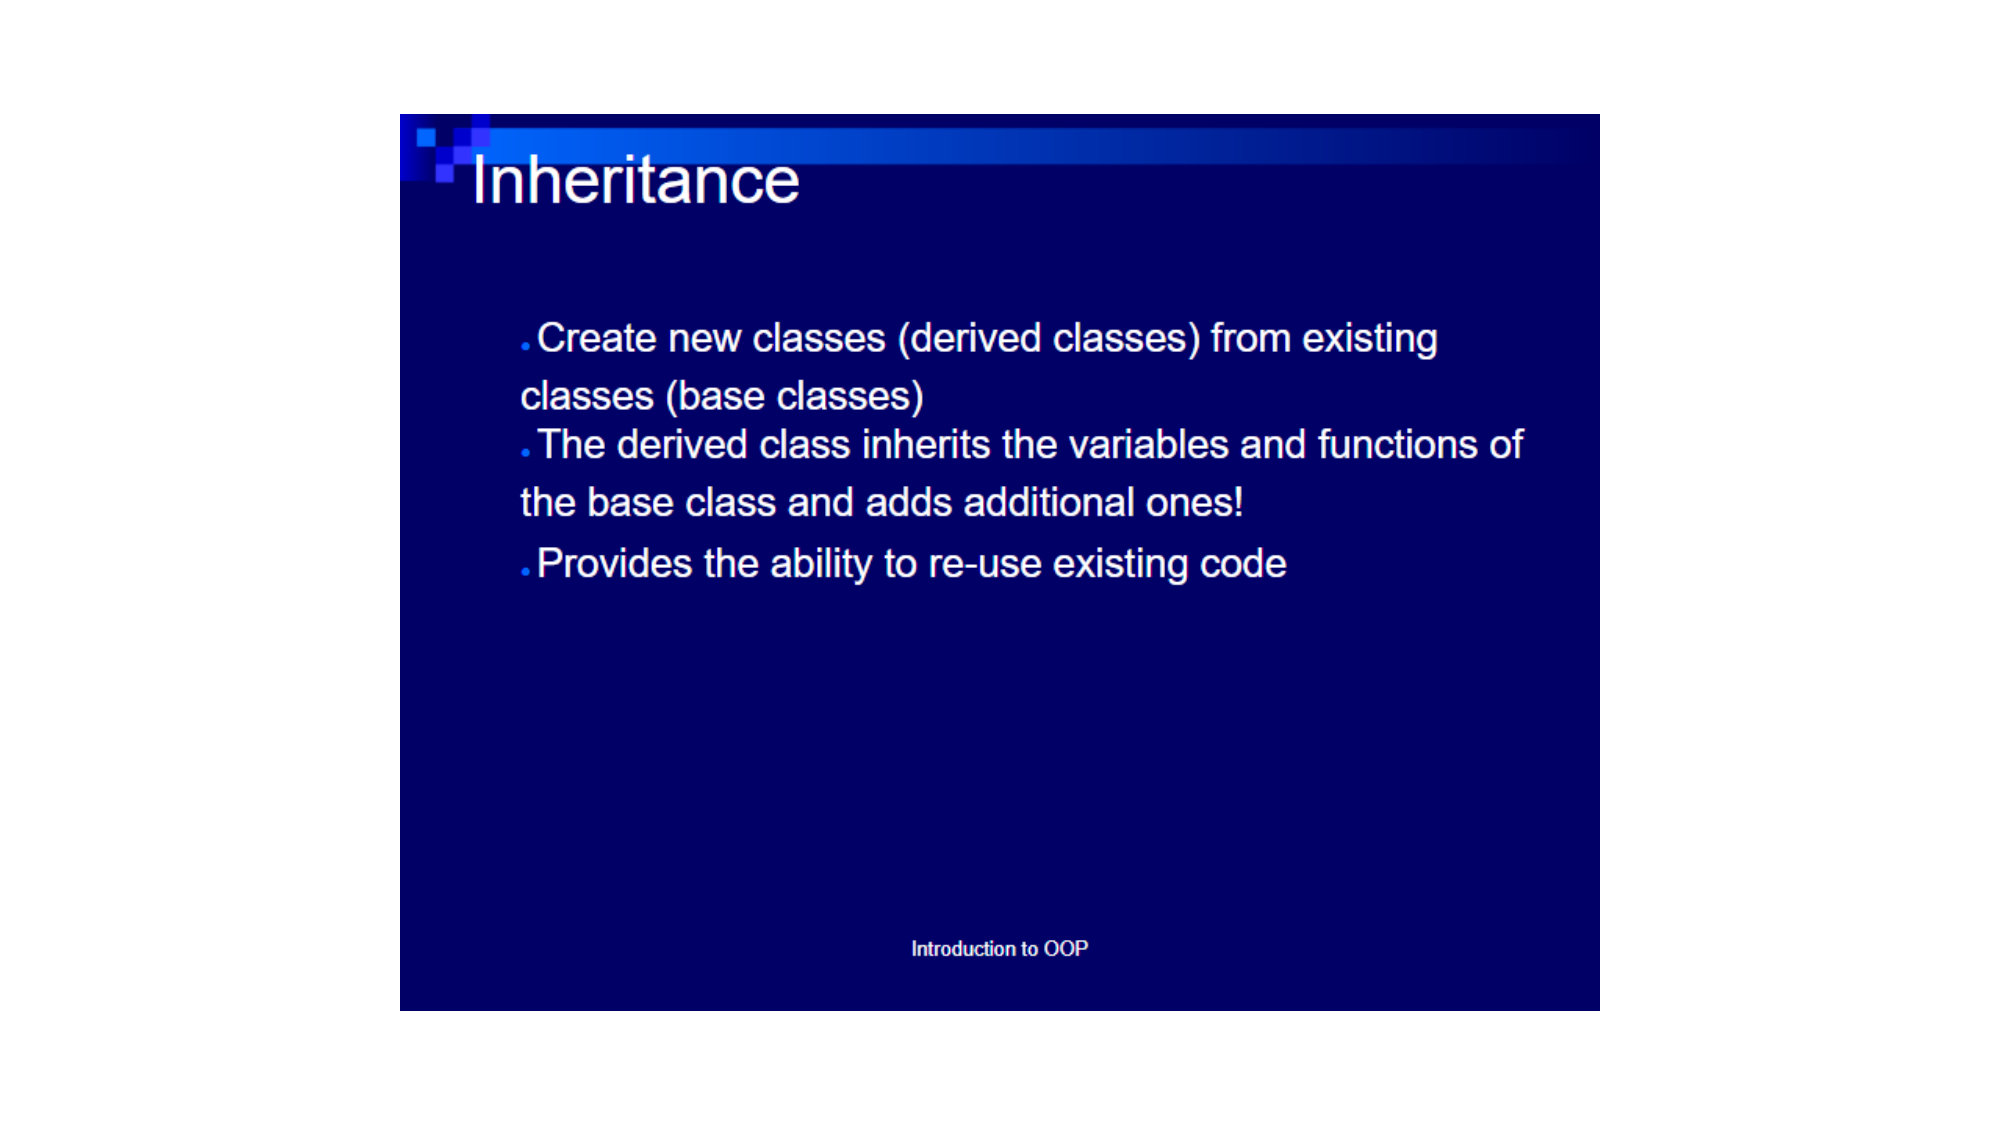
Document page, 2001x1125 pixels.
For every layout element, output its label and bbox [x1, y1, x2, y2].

picture [400, 114, 1600, 1011]
